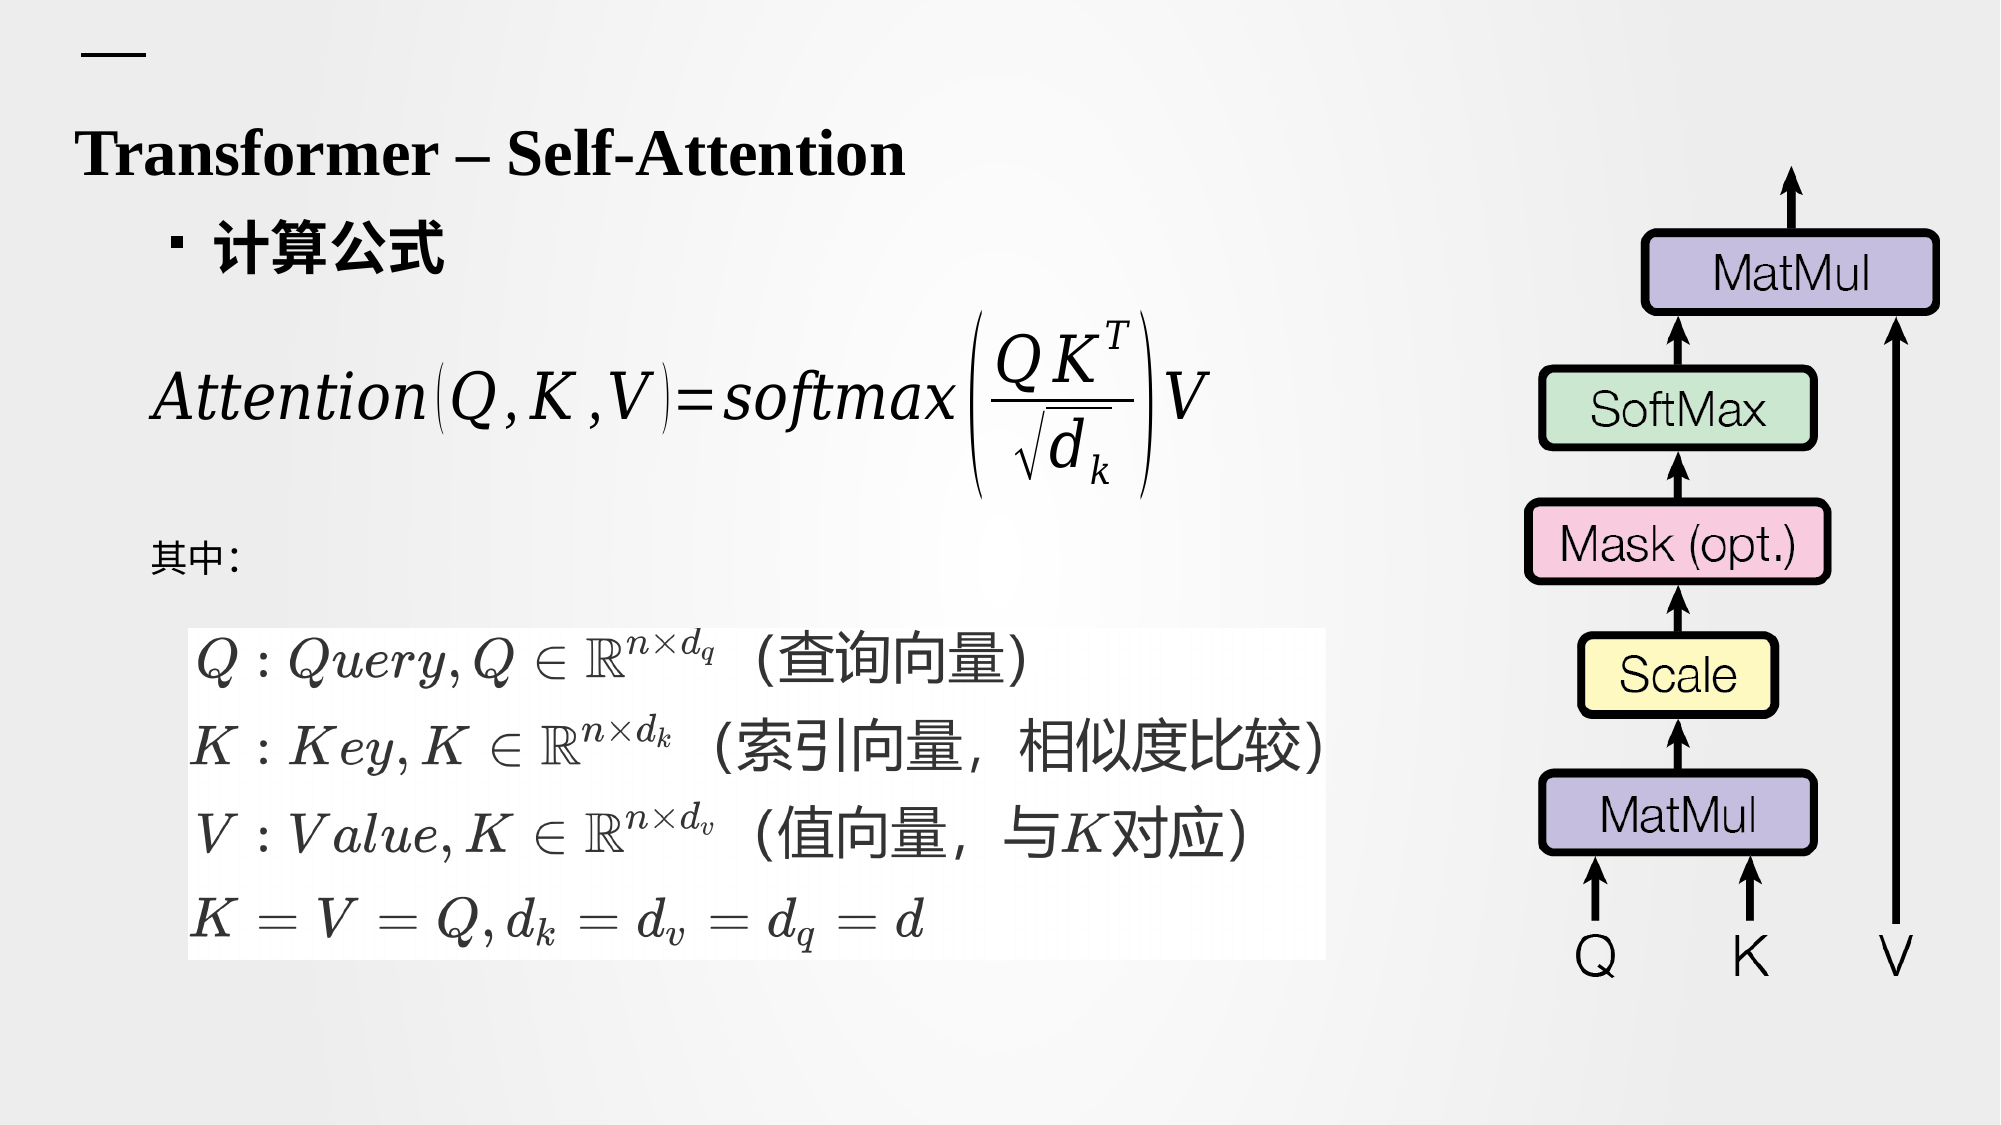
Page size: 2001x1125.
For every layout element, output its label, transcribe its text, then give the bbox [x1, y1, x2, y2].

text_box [171, 204, 798, 290]
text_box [60, 54, 1014, 190]
text_box 其中： [135, 527, 296, 588]
picture [0, 0, 2000, 1125]
